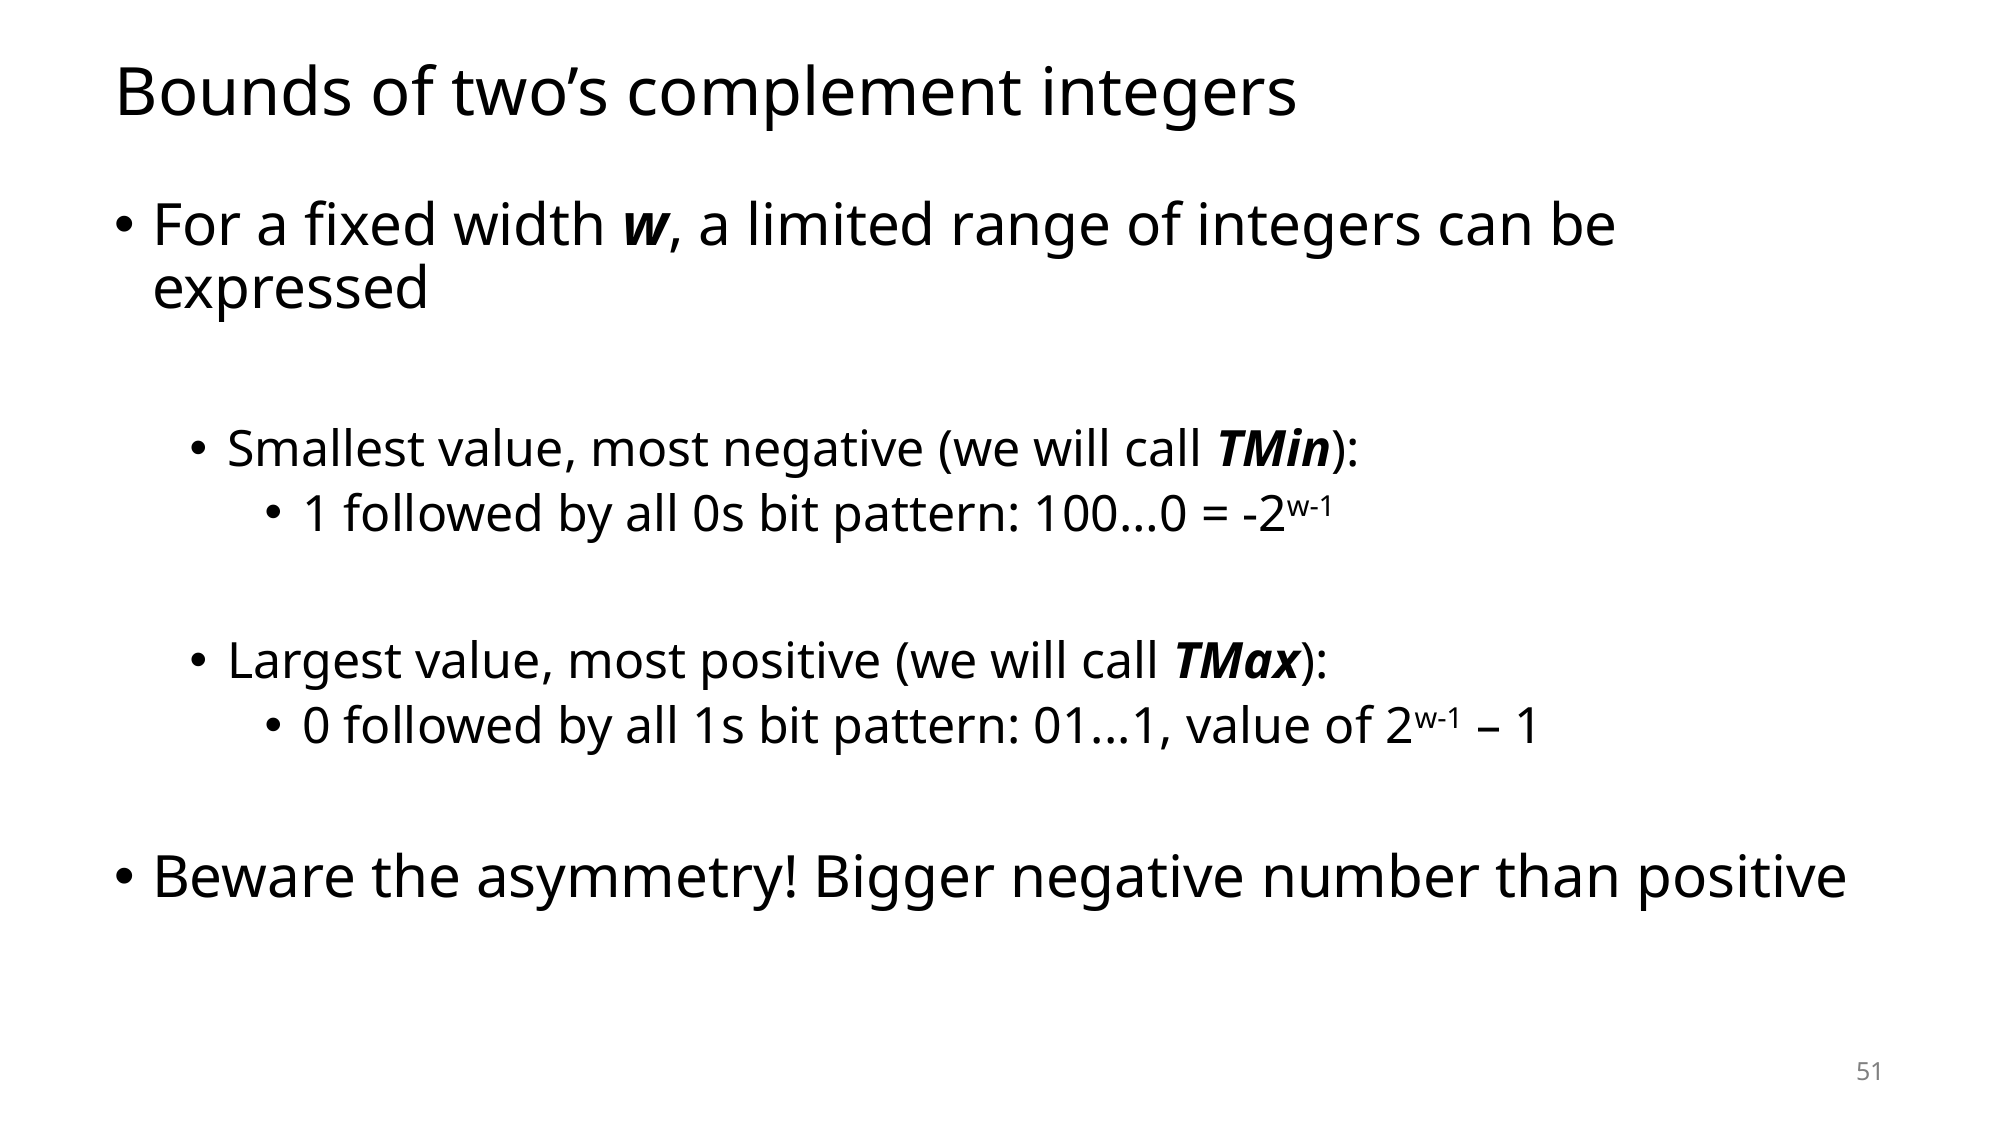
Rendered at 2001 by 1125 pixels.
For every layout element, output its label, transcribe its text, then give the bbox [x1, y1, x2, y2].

list For a fixed width w, a limited range of integers can be expressed Smallest value, most negative (we will call TMin): 1 followed by all 0s bit pattern: 100…0 = -2w-1 Largest value, most positive (we will call TMax): 0 followed by all 1s bit pattern: 01...1, value of 2w-1 – 1 Beware the asymmetry! Bigger negative number than positive [99, 187, 1900, 1013]
slide_number 51 [1749, 1042, 1900, 1103]
title Bounds of two’s complement integers [99, 37, 1900, 150]
